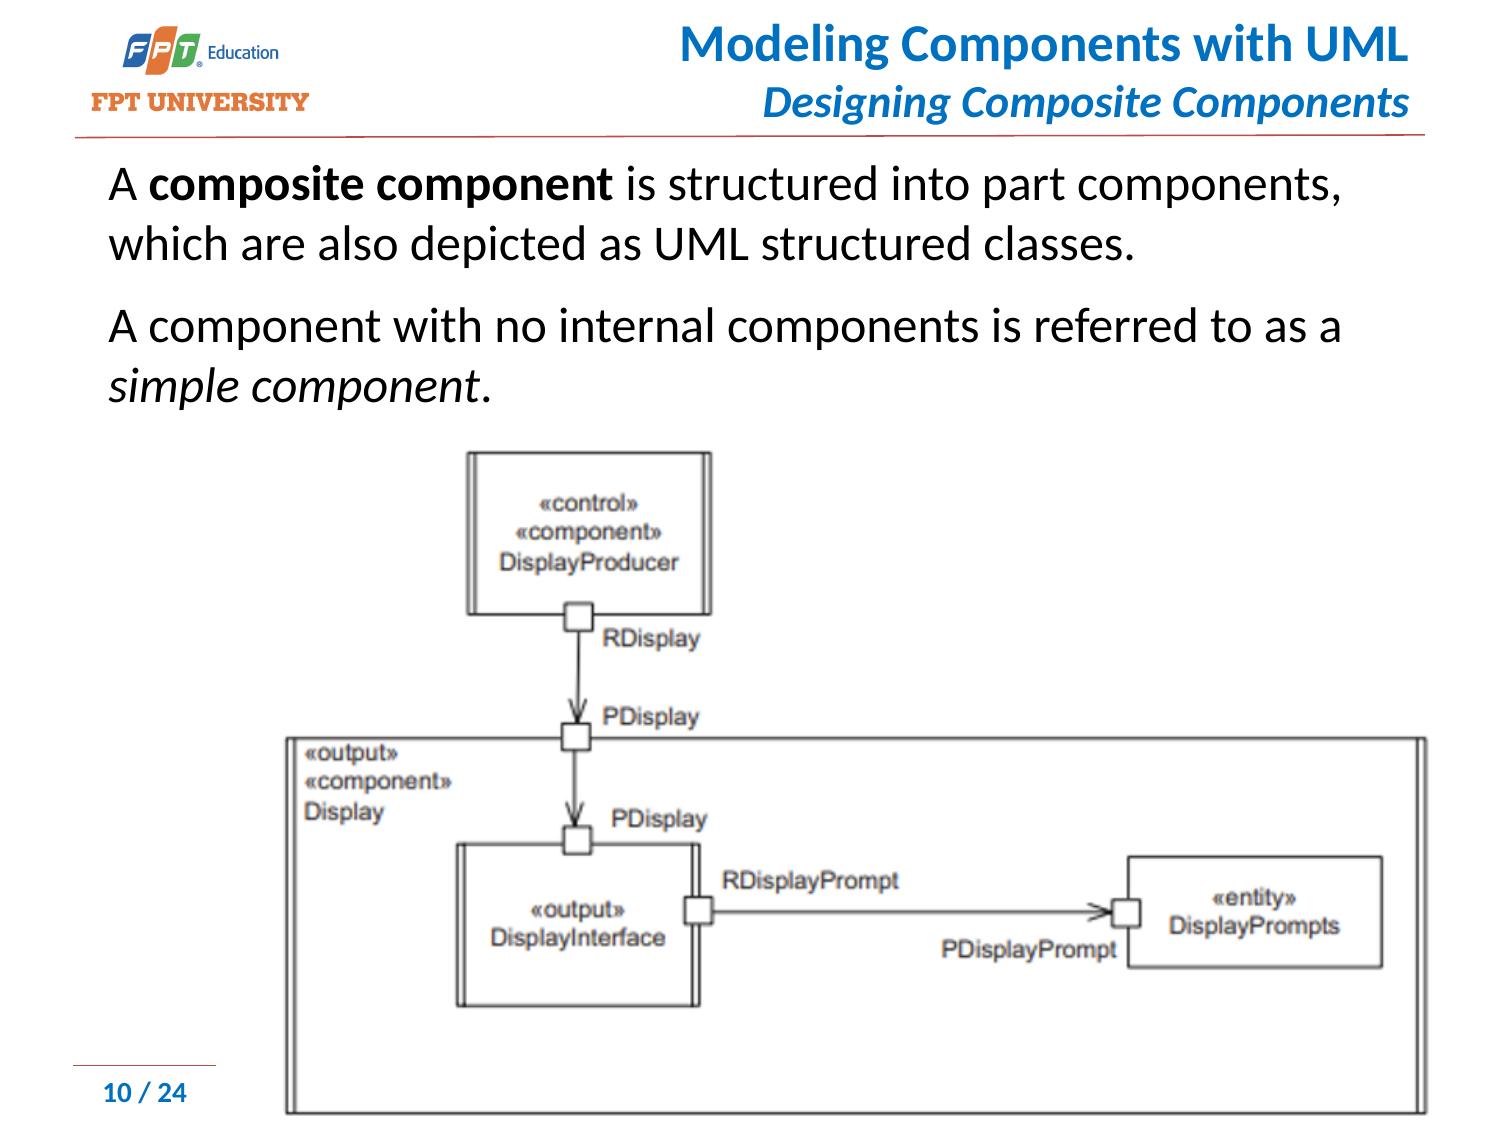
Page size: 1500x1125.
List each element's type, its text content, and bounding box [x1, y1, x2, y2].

picture [272, 443, 1435, 1125]
title Modeling Components with UML Designing Composite Components [315, 0, 1425, 134]
picture [77, 2, 315, 133]
text_box A composite component is structured into part components, which are also depicted as UML structured classes. A component with no internal components is referred to as a simple component. [93, 134, 1435, 953]
